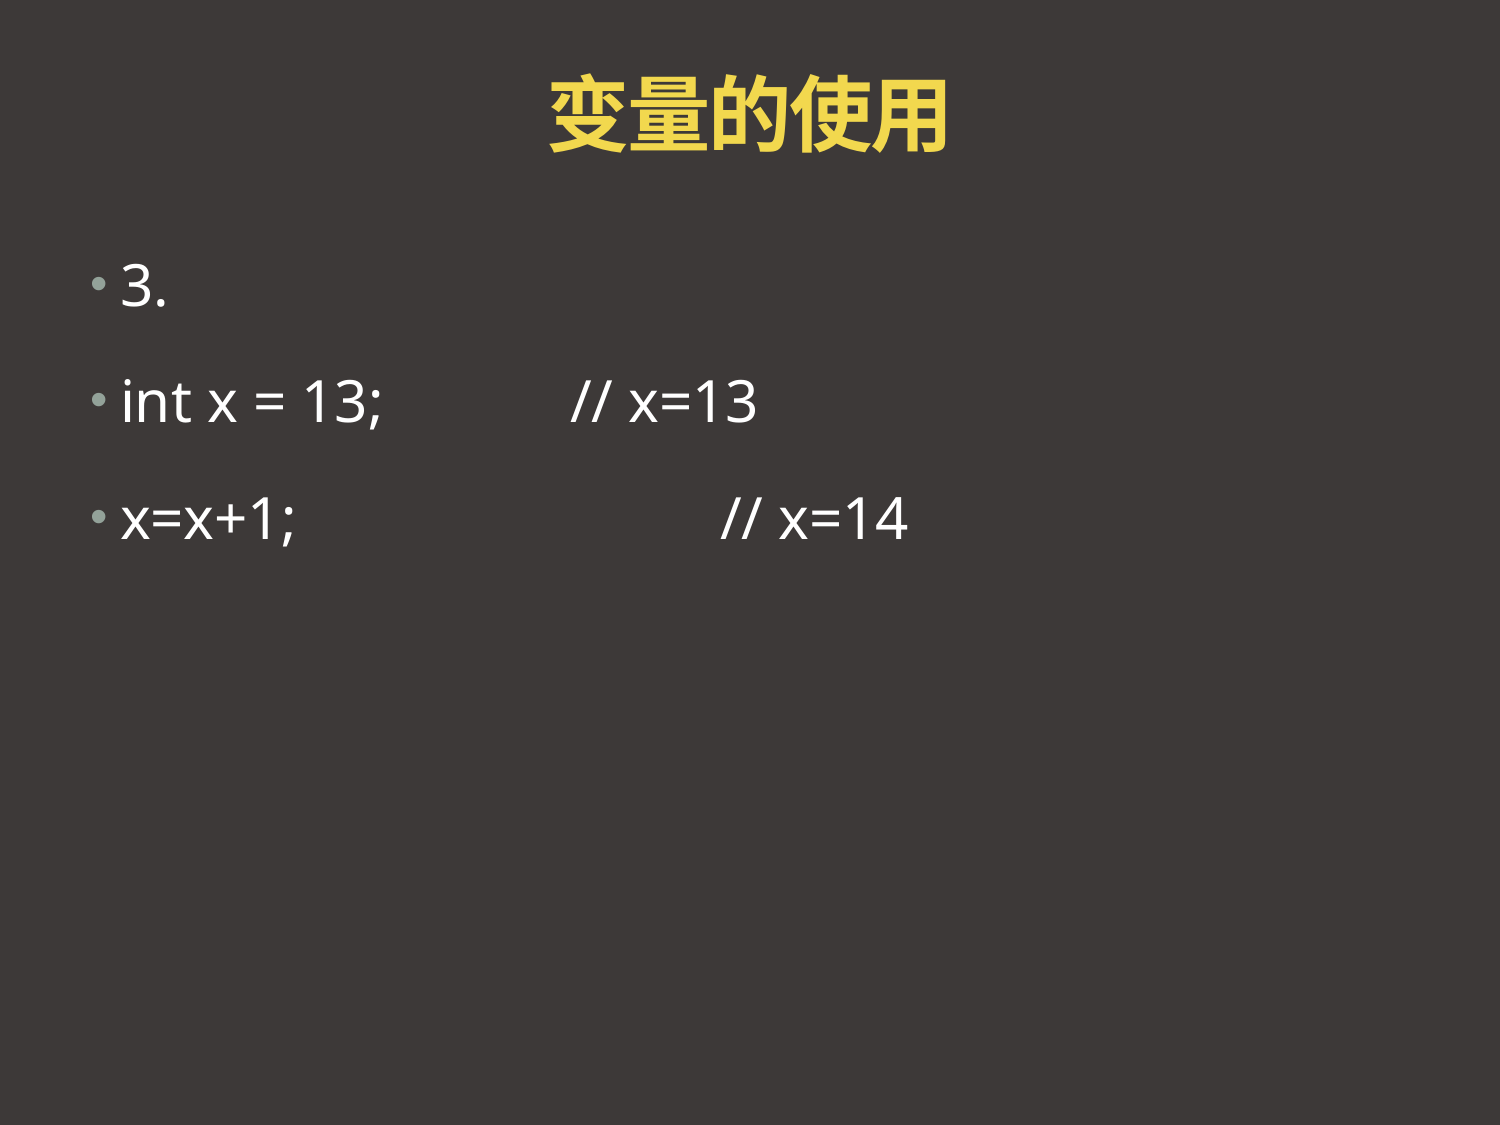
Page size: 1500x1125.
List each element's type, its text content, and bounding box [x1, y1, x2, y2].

title 变量的使用 [75, 30, 1425, 194]
list 3. int x = 13; // x=13 x=x+1; // x=14 [75, 205, 1425, 1035]
